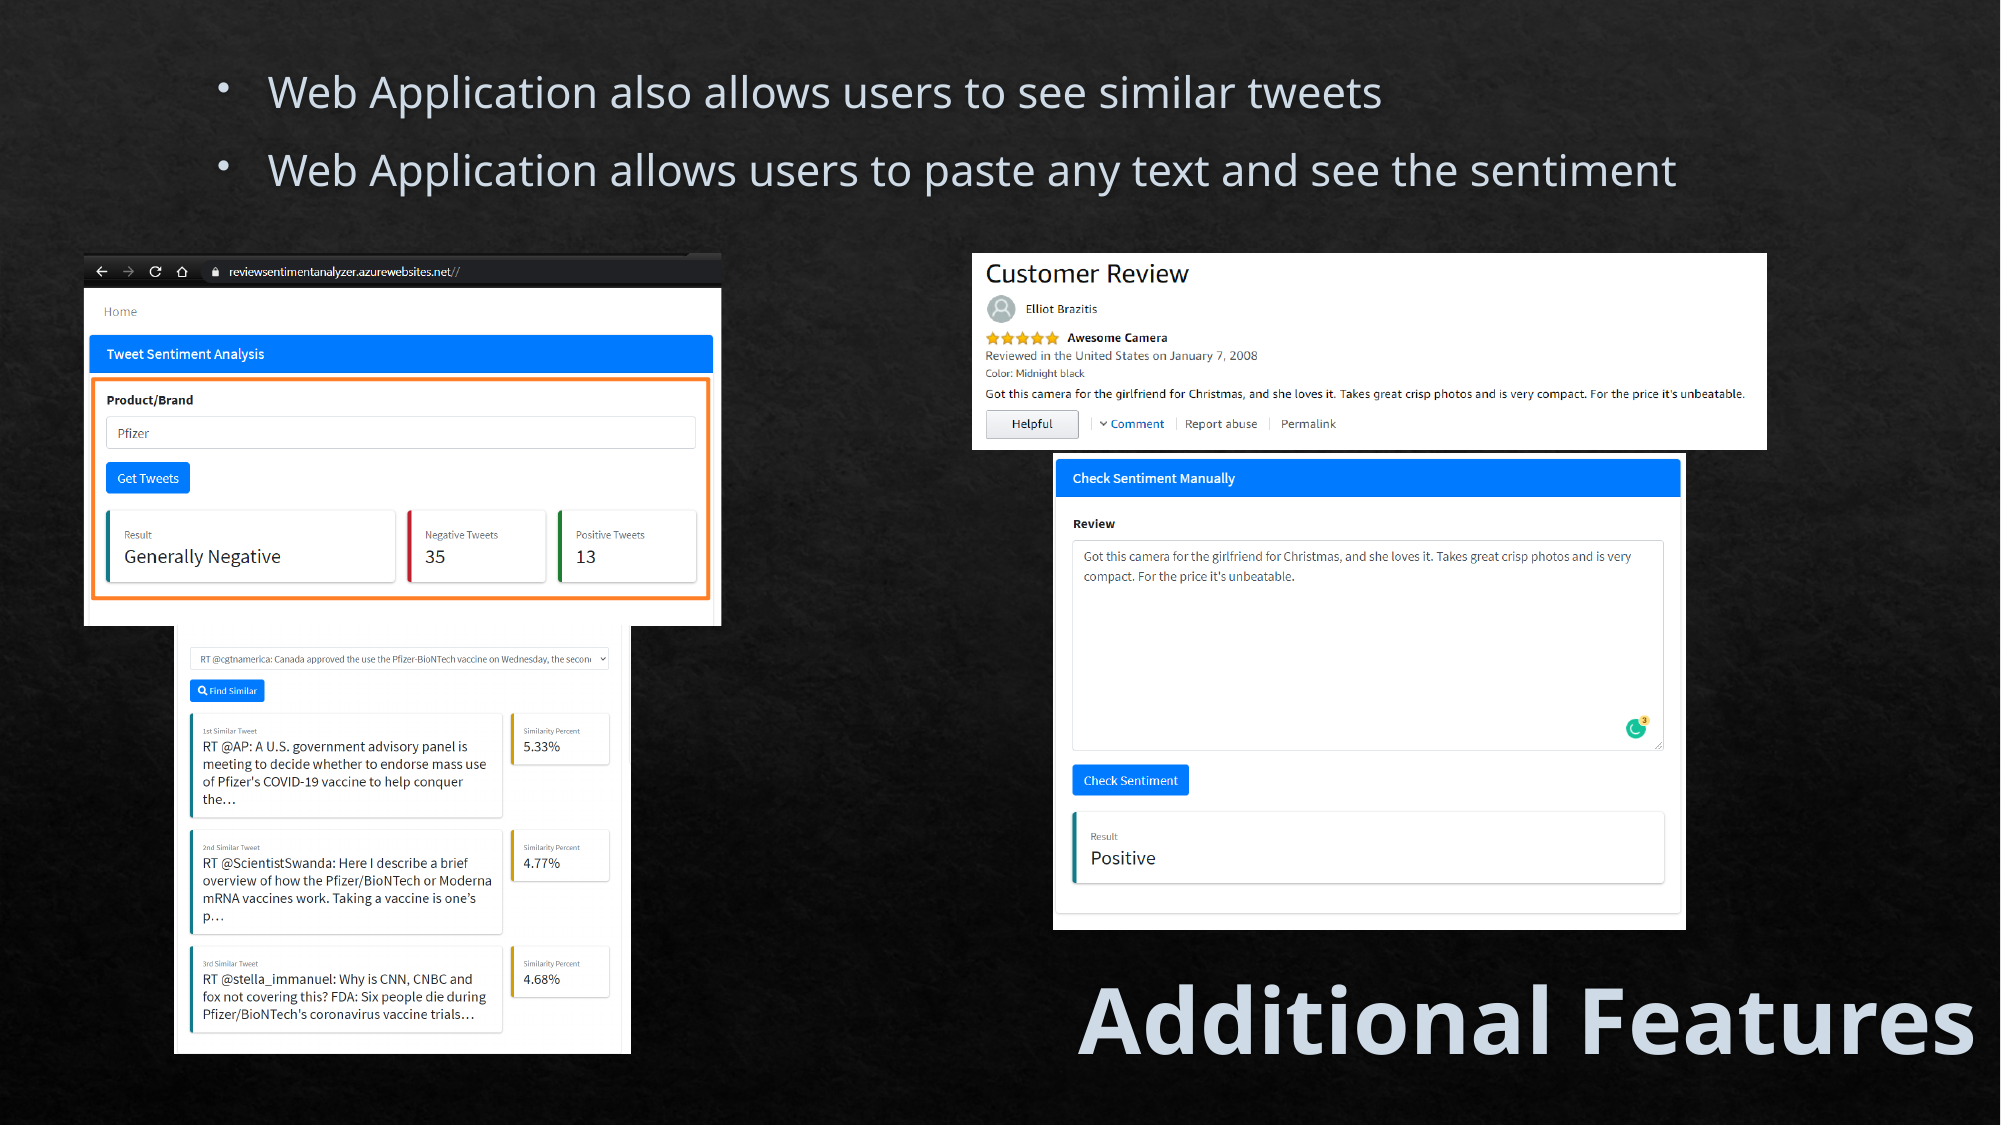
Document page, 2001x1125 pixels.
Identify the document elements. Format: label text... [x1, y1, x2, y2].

list Web Application also allows users to see similar tweets Web Application allows users to paste any text and see the sentiment [203, 31, 1797, 254]
picture [1053, 453, 1686, 930]
title Additional Features [1056, 929, 2000, 1121]
picture [83, 253, 722, 1054]
picture [971, 253, 1768, 450]
